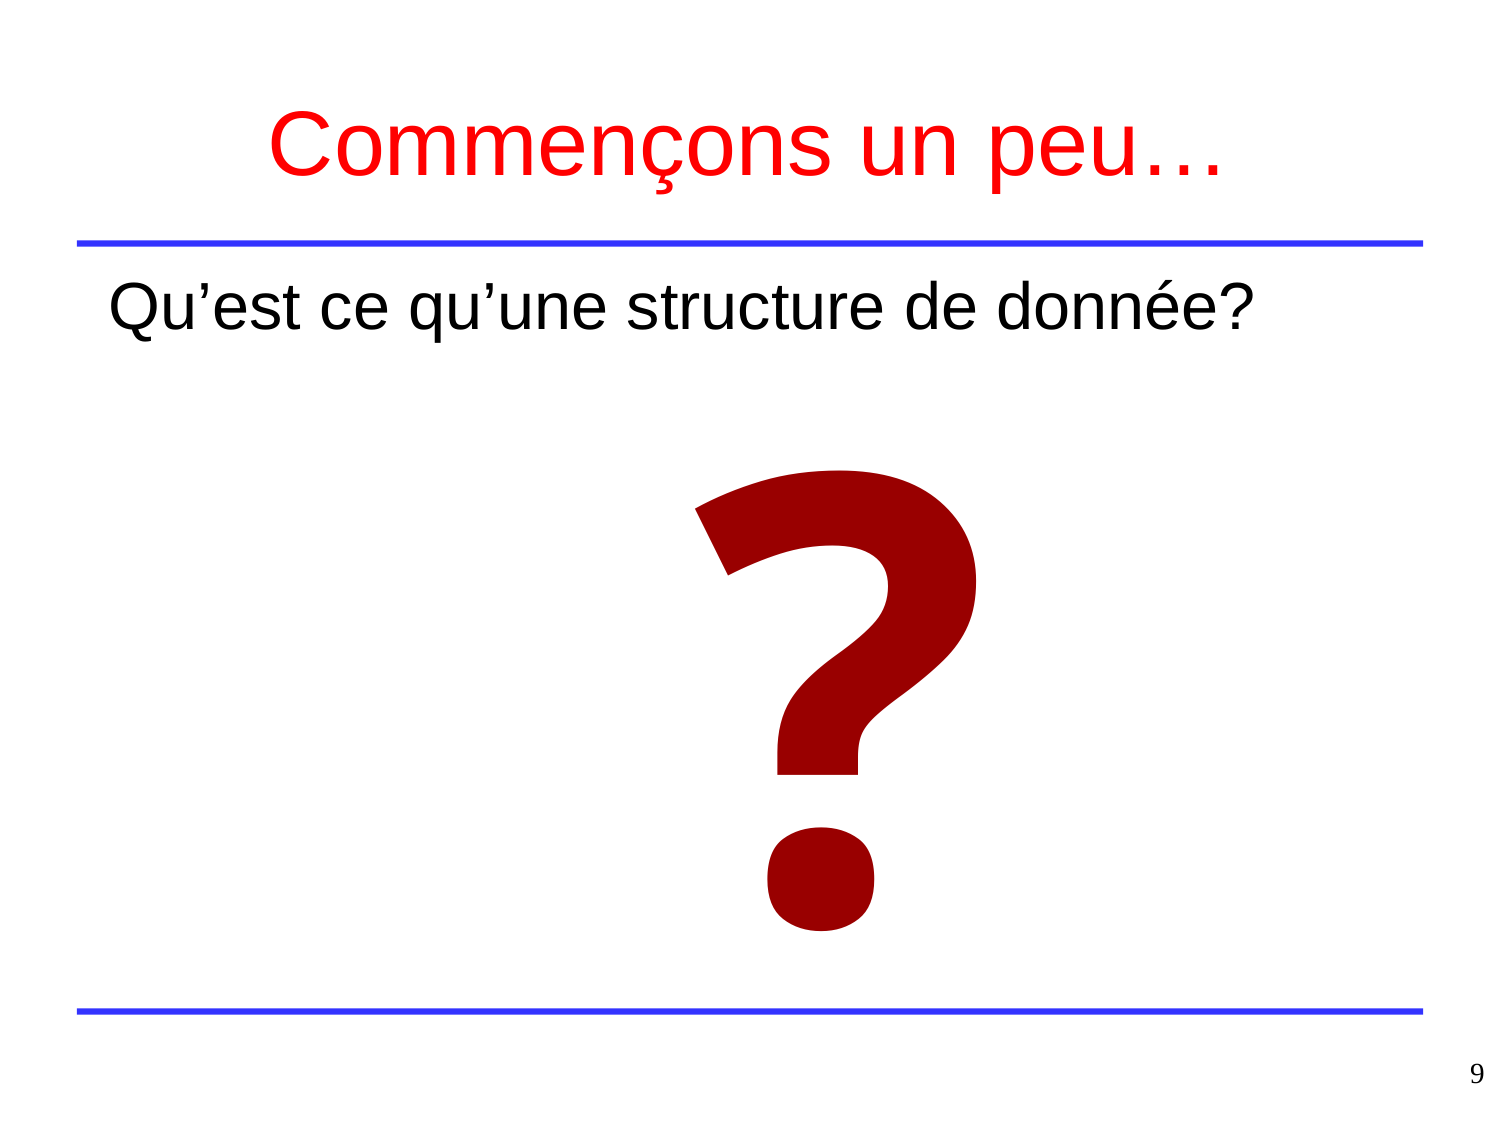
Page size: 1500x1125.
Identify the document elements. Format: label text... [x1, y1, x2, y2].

list Qu’est ce qu’une structure de donnée? [93, 255, 1329, 370]
slide_number 9 [1149, 1046, 1500, 1125]
text_box ? [679, 290, 1034, 1056]
title Commençons un peu… [75, 45, 1425, 233]
